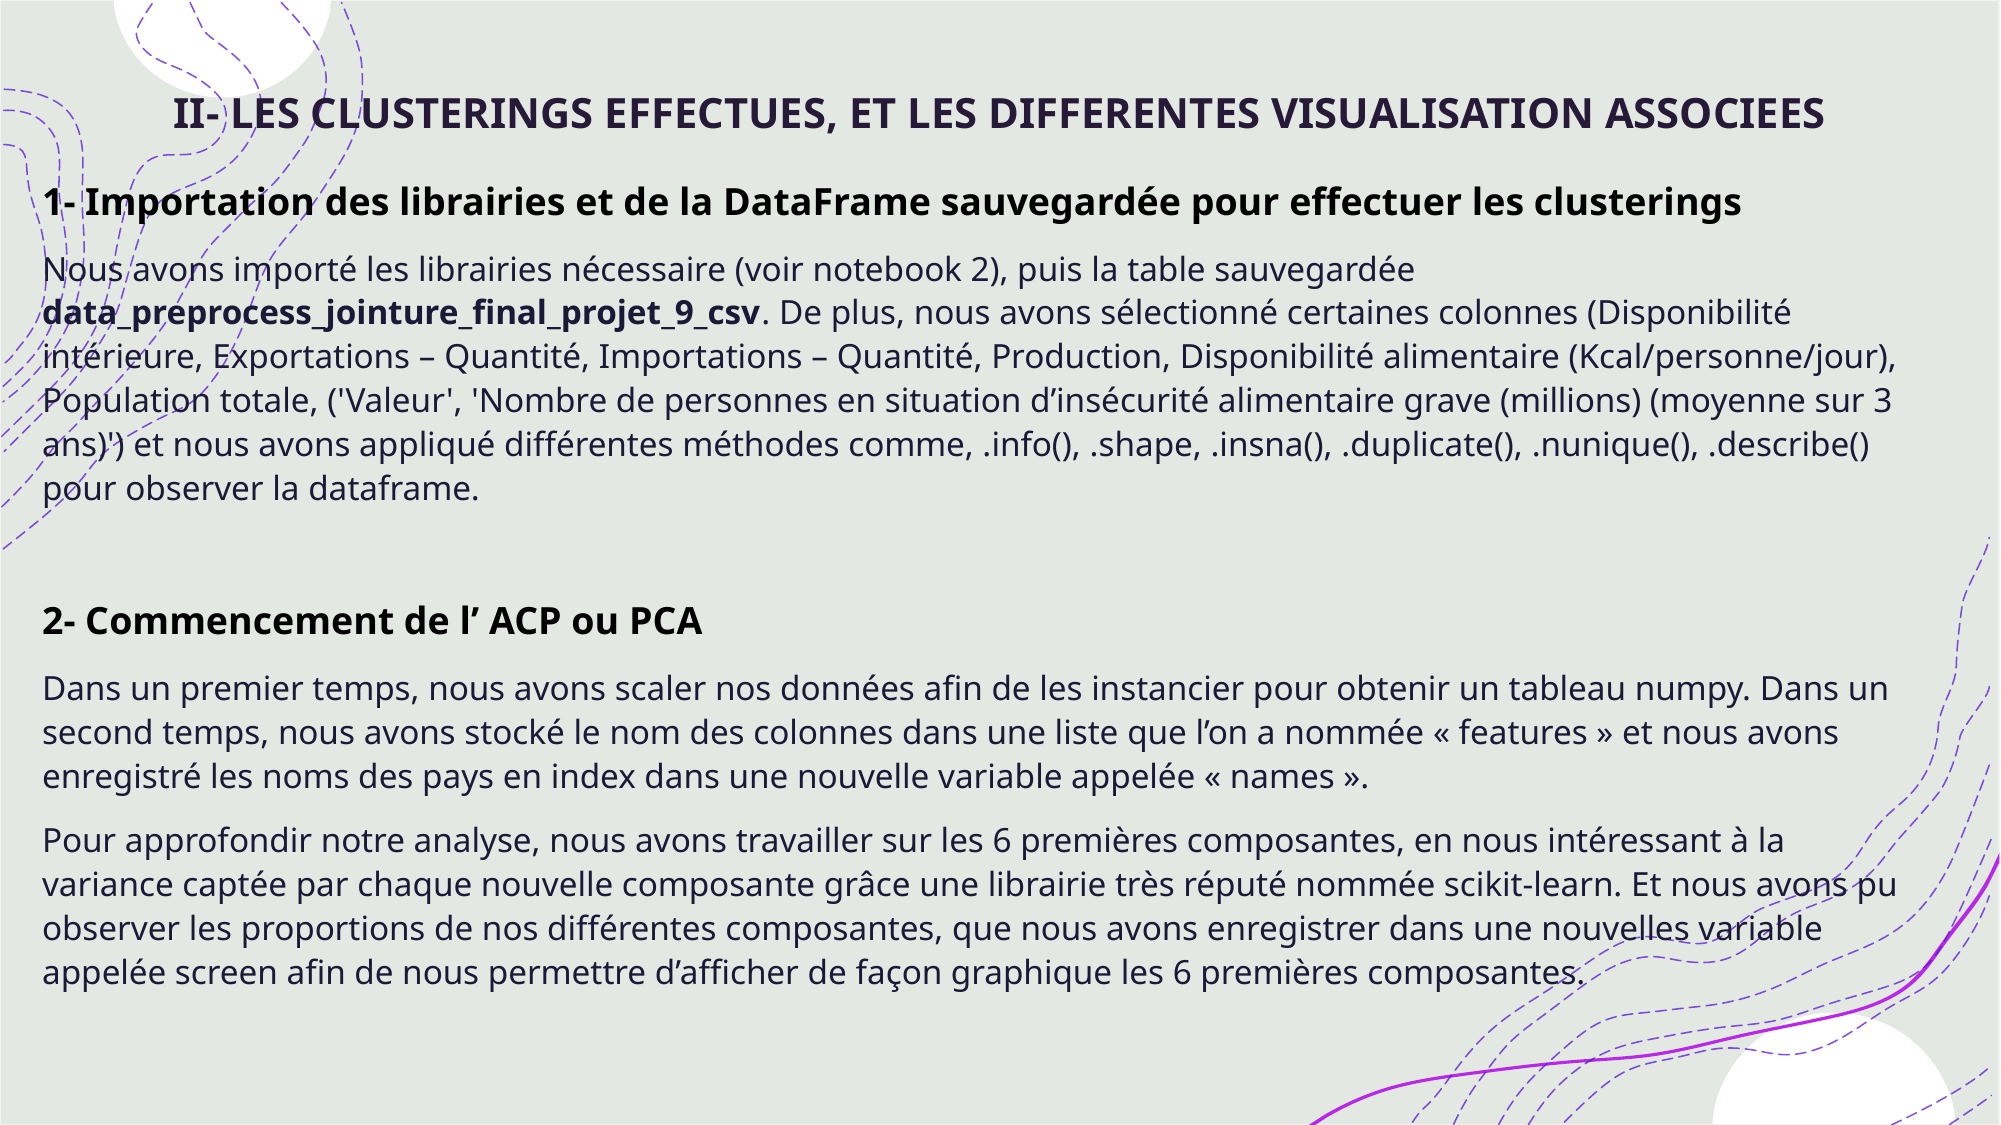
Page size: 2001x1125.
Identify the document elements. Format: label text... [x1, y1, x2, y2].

list 1- Importation des librairies et de la DataFrame sauvegardée pour effectuer les clusterings Nous avons importé les librairies nécessaire (voir notebook 2), puis la table sauvegardée data_preprocess_jointure_final_projet_9_csv. De plus, nous avons sélectionné certaines colonnes (Disponibilité intérieure, Exportations – Quantité, Importations – Quantité, Production, Disponibilité alimentaire (Kcal/personne/jour), Population totale, ('Valeur', 'Nombre de personnes en situation d’insécurité alimentaire grave (millions) (moyenne sur 3 ans)') et nous avons appliqué différentes méthodes comme, .info(), .shape, .insna(), .duplicate(), .nunique(), .describe() pour observer la dataframe. 2- Commencement de l’ ACP ou PCA Dans un premier temps, nous avons scaler nos données afin de les instancier pour obtenir un tableau numpy. Dans un second temps, nous avons stocké le nom des colonnes dans une liste que l’on a nommée « features » et nous avons enregistré les noms des pays en index dans une nouvelle variable appelée « names ». Pour approfondir notre analyse, nous avons travailler sur les 6 premières composantes, en nous intéressant à la variance captée par chaque nouvelle composante grâce une librairie très réputé nommée scikit-learn. Et nous avons pu observer les proportions de nos différentes composantes, que nous avons enregistrer dans une nouvelles variable appelée screen afin de nous permettre d’afficher de façon graphique les 6 premières composantes. [27, 166, 1942, 1084]
title II- LES CLUSTERINGS EFFECTUES, ET LES DIFFERENTES VISUALISATION ASSOCIEES [137, 57, 1863, 166]
